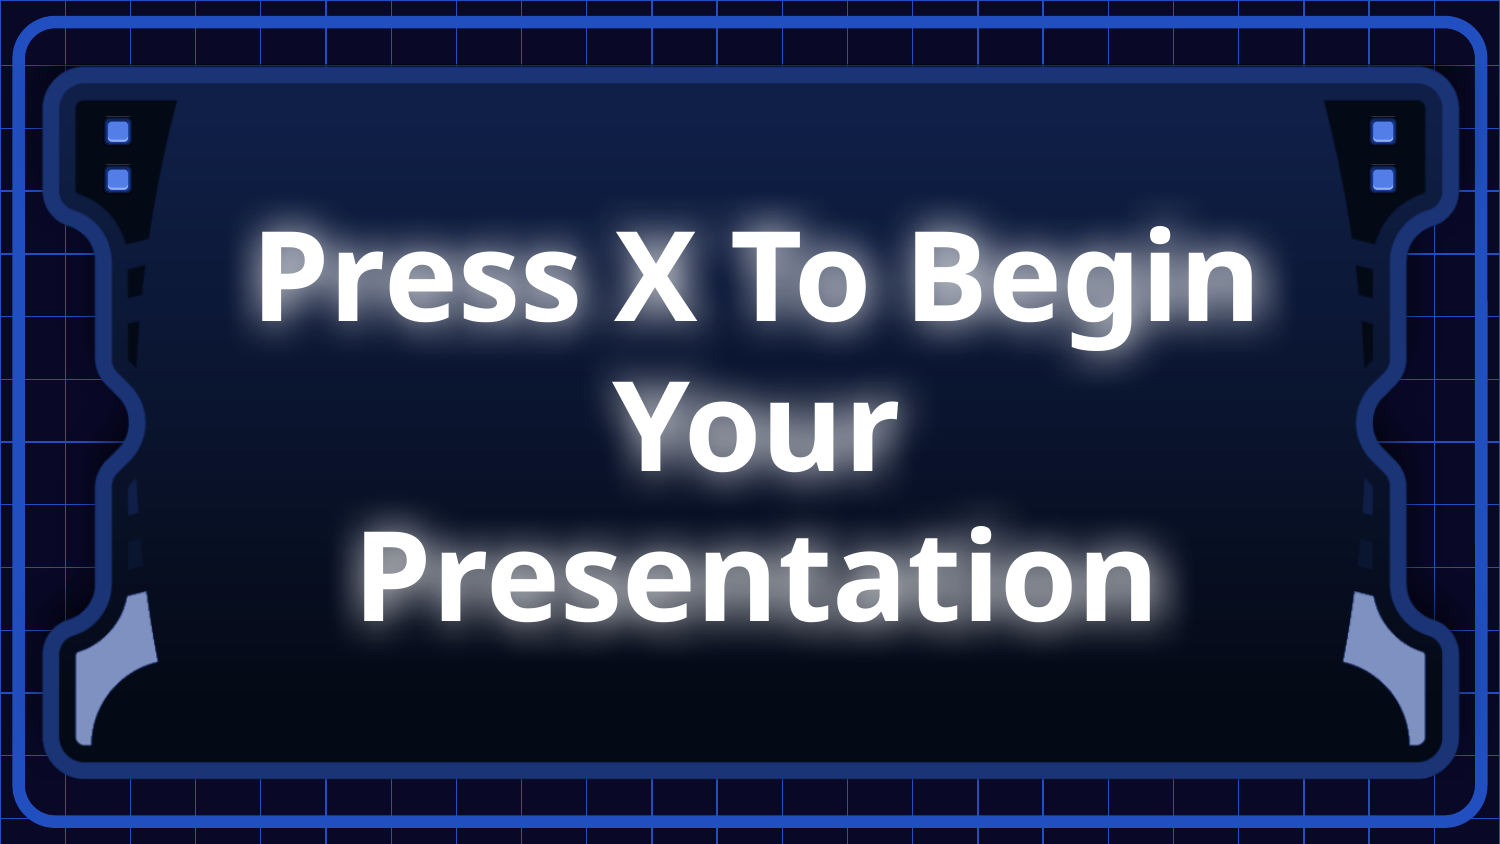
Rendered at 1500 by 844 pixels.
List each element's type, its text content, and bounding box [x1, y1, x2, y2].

text_box 03 [165, 193, 1358, 652]
picture [2, 64, 1500, 780]
title Press X To Begin Your Presentation [181, 214, 1333, 630]
